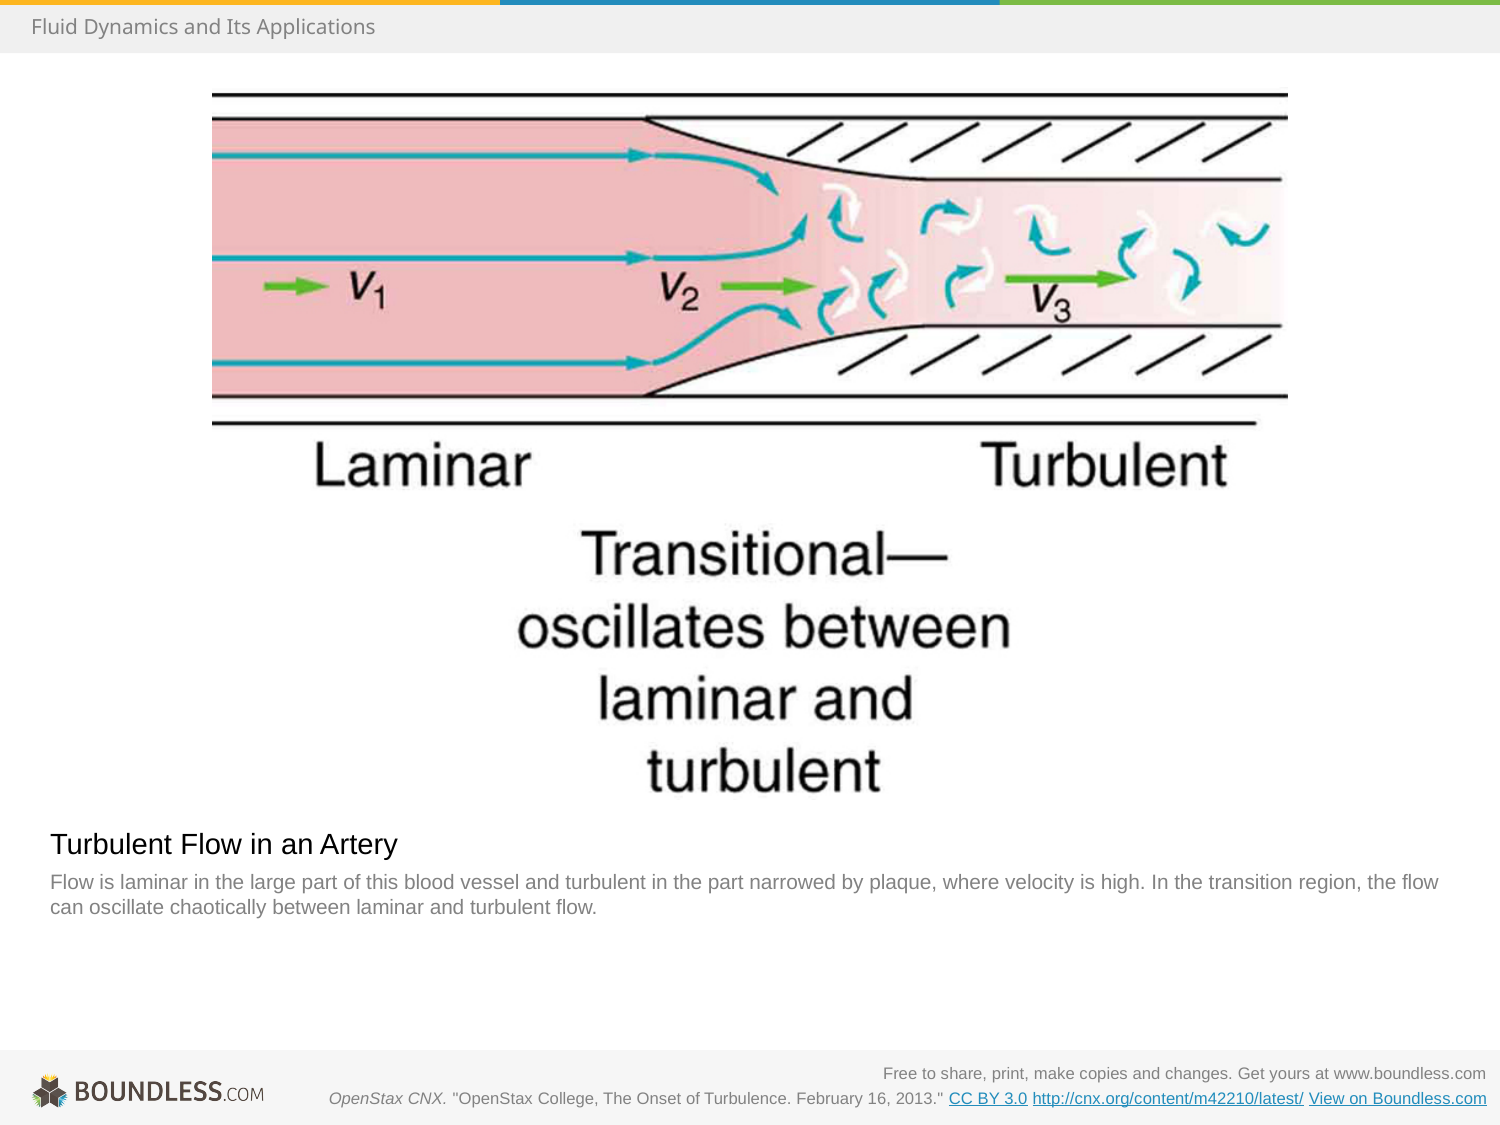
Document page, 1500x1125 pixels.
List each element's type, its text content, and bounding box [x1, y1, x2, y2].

text_box Free to share, print, make copies and changes. Get yours at www.boundless.com [649, 1062, 1488, 1087]
text_box OpenStax CNX. "OpenStax College, The Onset of Turbulence. February 16, 2013." CC BY 3.0 http://cnx.org/content/m42210/latest/ View on Boundless.com [274, 1087, 1488, 1125]
text_box [0, 2, 1500, 54]
picture [30, 1072, 265, 1109]
list Turbulent Flow in an Artery Flow is laminar in the large part of this blood vessel and turbulent in the part narrowed by plaque, where velocity is high. In the transition region, the flow can oscillate chaotically between laminar and turbulent flow. [50, 825, 1450, 1038]
text_box Fluid Dynamics and Its Applications [31, 13, 1475, 38]
text_box [0, 1050, 1500, 1125]
picture [212, 87, 1288, 801]
